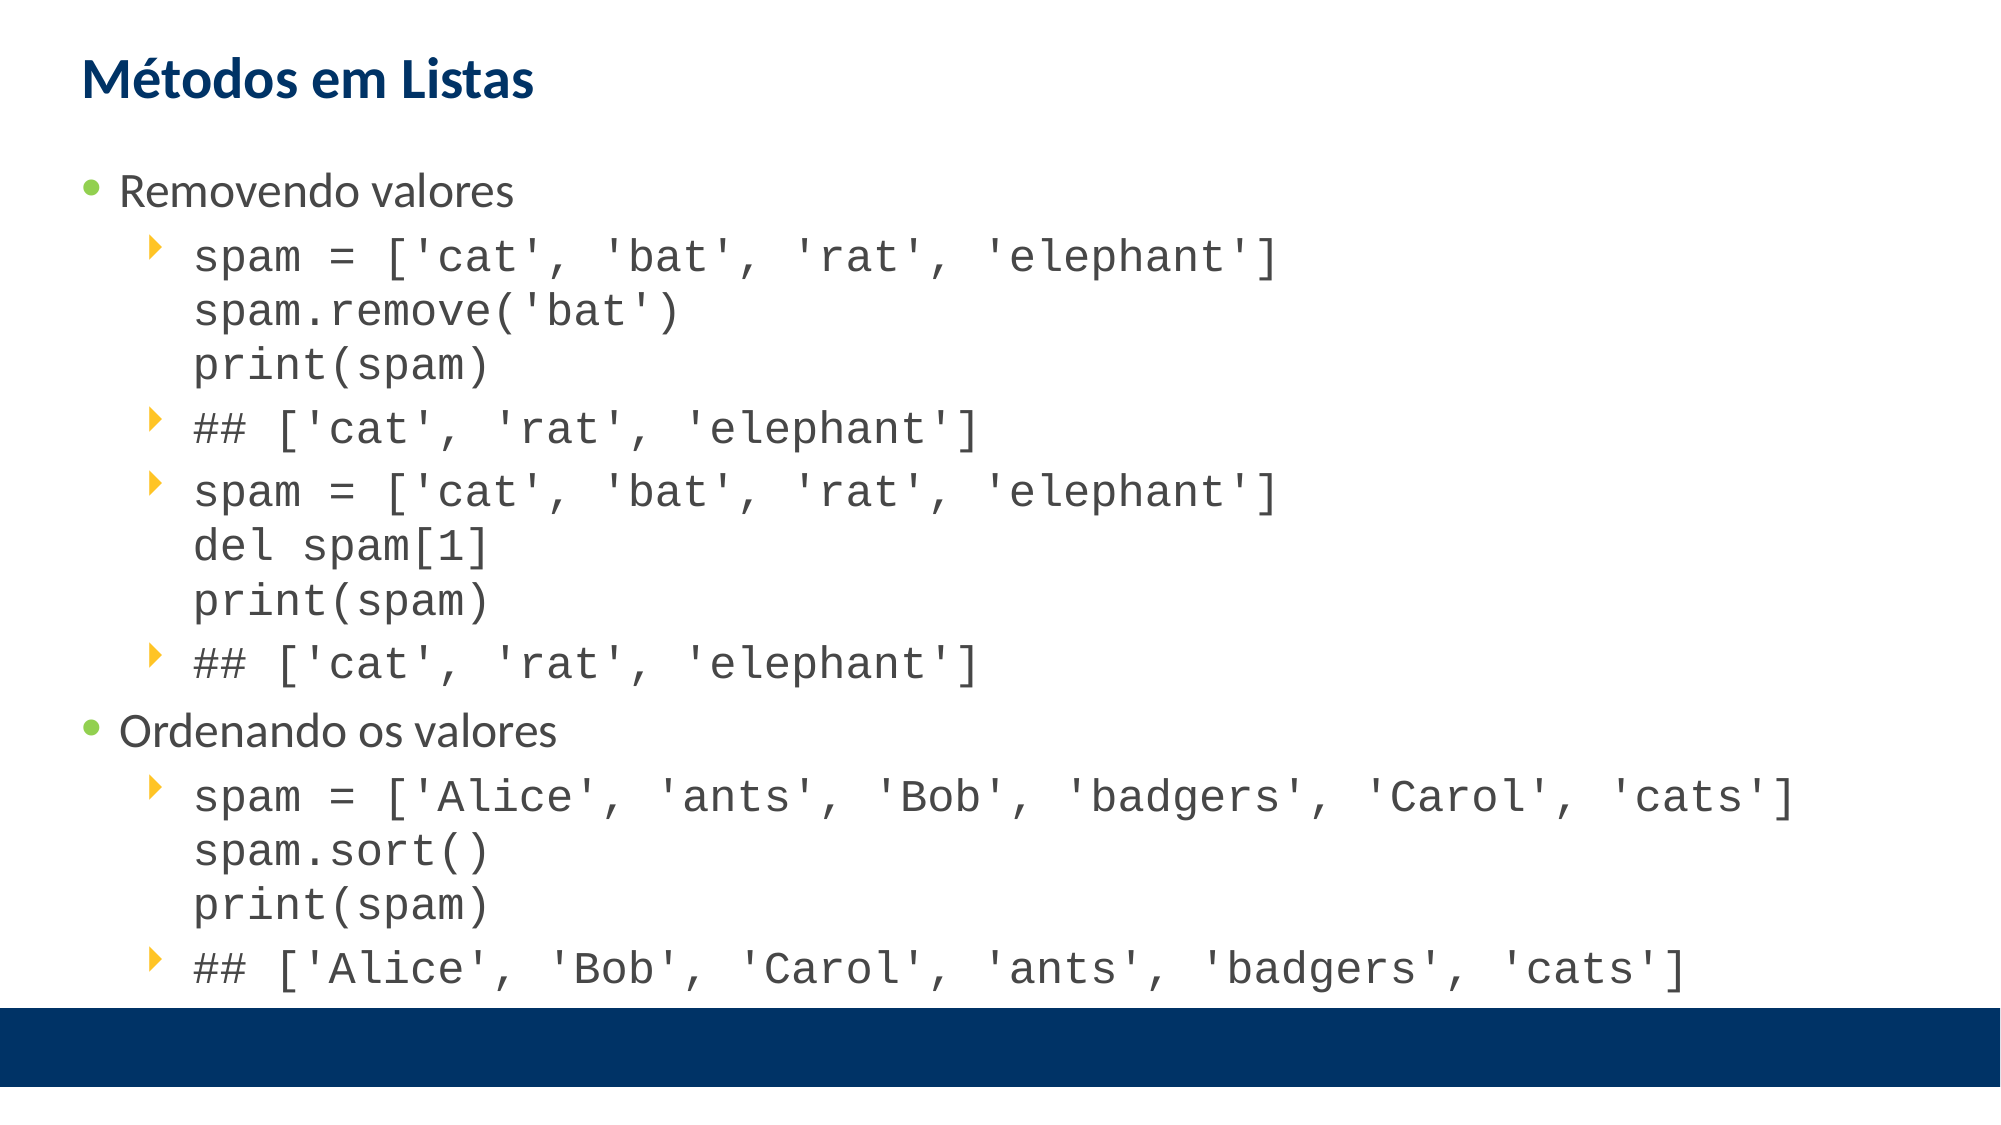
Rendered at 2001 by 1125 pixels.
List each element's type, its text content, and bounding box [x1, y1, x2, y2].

list Removendo valores spam = ['cat', 'bat', 'rat', 'elephant'] spam.remove('bat') print(spam) ## ['cat', 'rat', 'elephant'] spam = ['cat', 'bat', 'rat', 'elephant'] del spam[1] print(spam) ## ['cat', 'rat', 'elephant'] Ordenando os valores spam = ['Alice', 'ants', 'Bob', 'badgers', 'Carol', 'cats'] spam.sort() print(spam) ## ['Alice', 'Bob', 'Carol', 'ants', 'badgers', 'cats'] [66, 149, 1917, 1001]
title Métodos em Listas [66, 12, 1917, 138]
